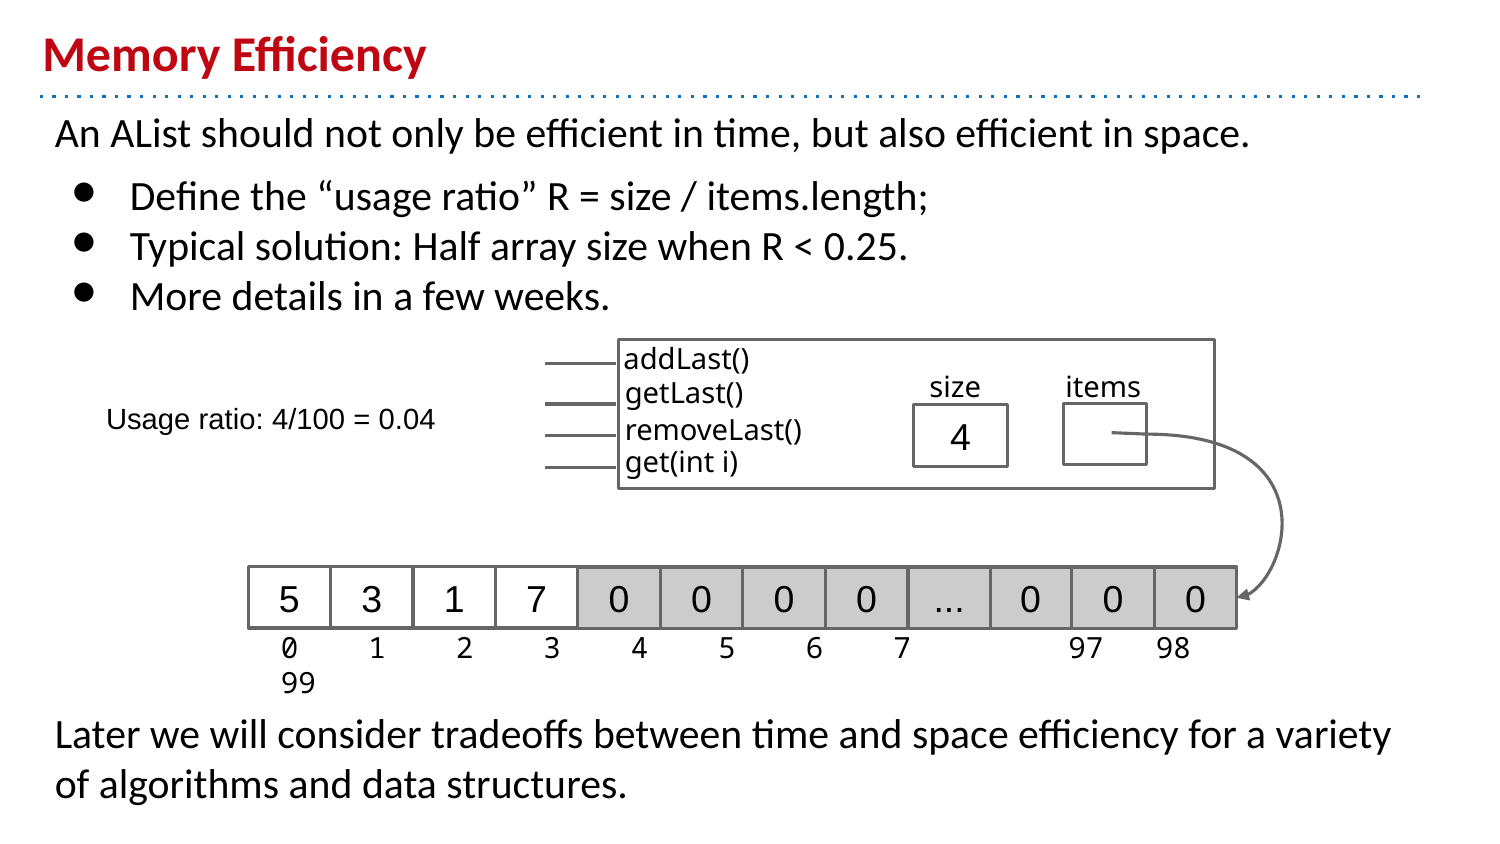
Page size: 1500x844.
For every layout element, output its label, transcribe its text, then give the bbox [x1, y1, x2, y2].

text_box ... [908, 566, 991, 614]
text_box 4 [913, 404, 1008, 467]
text_box Usage ratio: 4/100 = 0.04 [91, 385, 476, 504]
list An AList should not only be efficient in time, but also efficient in space. Define the “usage ratio” R = size / items.length; Typical solution: Half array size when R < 0.25. More details in a few weeks. Later we will consider tradeoffs between time and space efficiency for a variety of algorithms and data structures. [39, 91, 1425, 773]
text_box 0 [660, 566, 742, 614]
text_box 0 [742, 566, 825, 614]
text_box 0 1 2 3 4 5 6 7 97 98 99 [265, 614, 1255, 651]
text_box 7 [495, 566, 577, 614]
text_box 0 [1071, 566, 1154, 614]
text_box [1145, 433, 1237, 598]
text_box 0 [825, 566, 908, 614]
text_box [608, 329, 869, 489]
text_box 0 [991, 566, 1071, 614]
text_box 0 [577, 566, 660, 614]
text_box 5 [248, 566, 330, 629]
text_box size [914, 353, 1051, 404]
text_box 1 [413, 566, 495, 614]
text_box items [1051, 353, 1187, 404]
title Memory Efficiency [27, 15, 1378, 97]
text_box 0 [1154, 605, 1237, 614]
text_box [1063, 403, 1147, 465]
text_box [874, 339, 1215, 489]
text_box 3 [330, 566, 413, 614]
